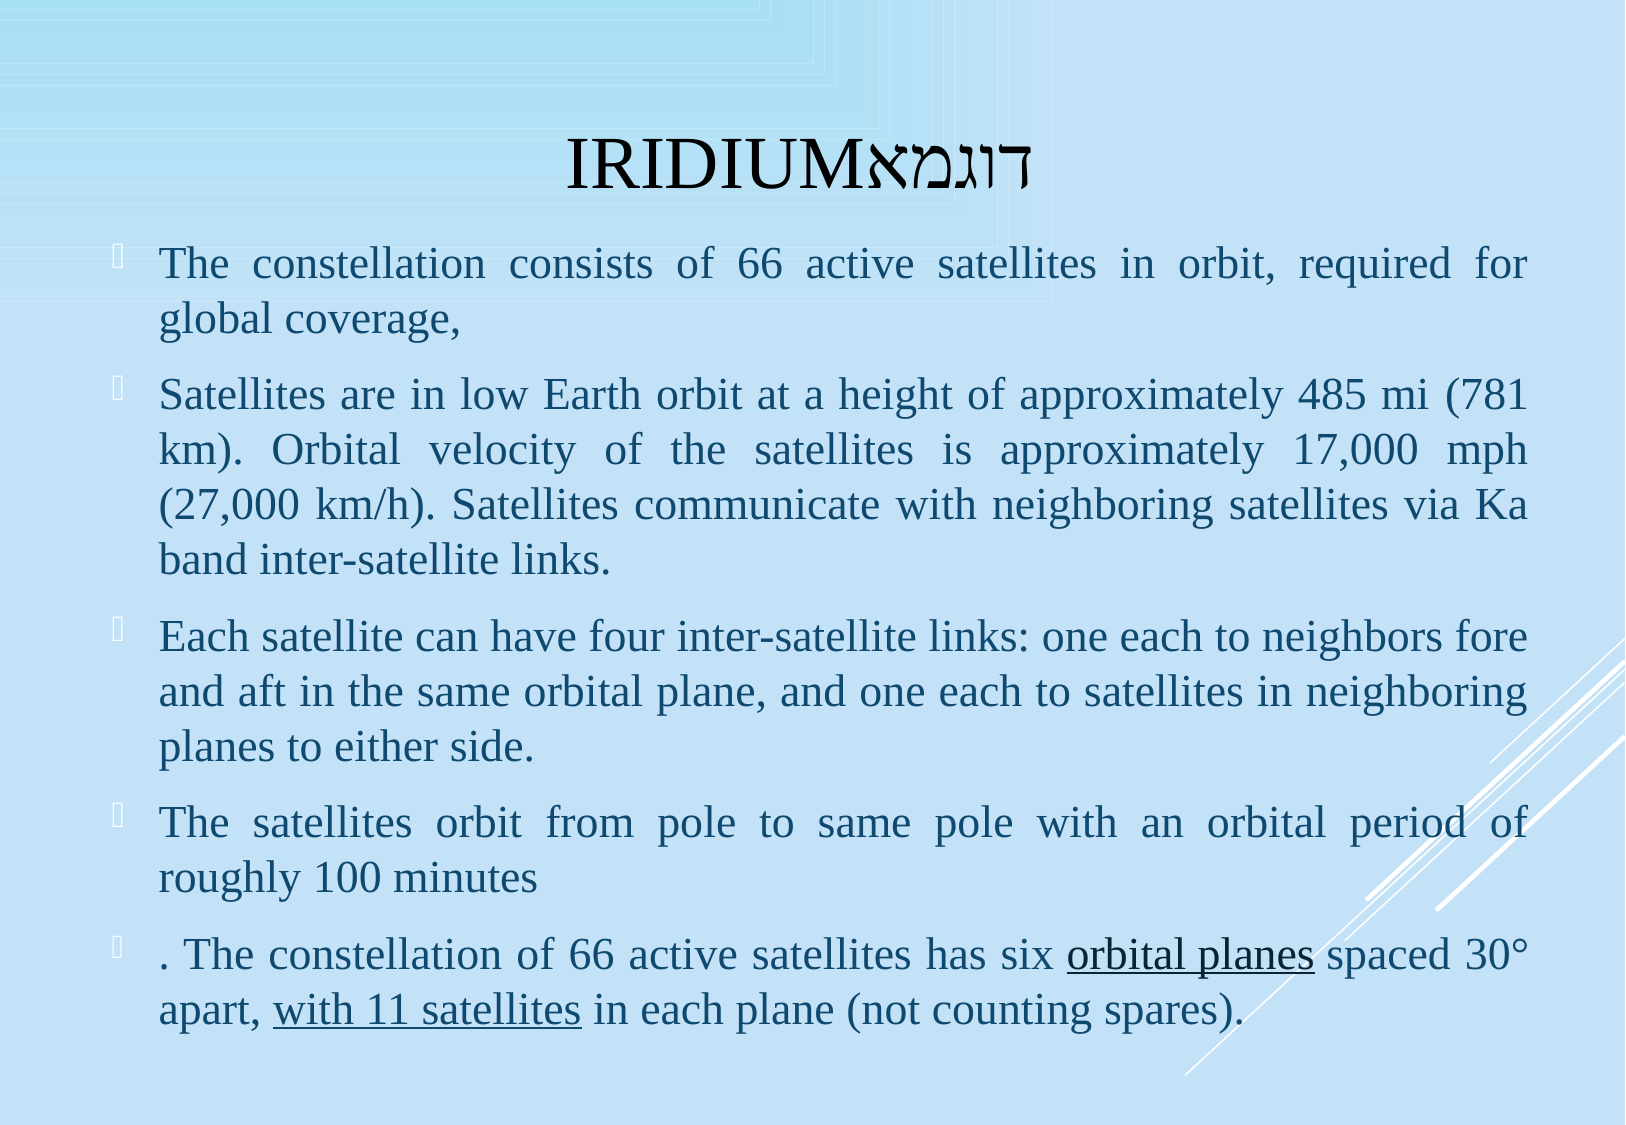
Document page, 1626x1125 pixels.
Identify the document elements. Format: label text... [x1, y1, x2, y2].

list The constellation consists of 66 active satellites in orbit, required for global coverage, Satellites are in low Earth orbit at a height of approximately 485 mi (781 km). Orbital velocity of the satellites is approximately 17,000 mph (27,000 km/h). Satellites communicate with neighboring satellites via Ka band inter-satellite links. Each satellite can have four inter-satellite links: one each to neighbors fore and aft in the same orbital plane, and one each to satellites in neighboring planes to either side. The satellites orbit from pole to same pole with an orbital period of roughly 100 minutes . The constellation of 66 active satellites has six orbital planes spaced 30° apart, with 11 satellites in each plane (not counting spares). [96, 221, 1545, 1045]
title Iridiumדוגמא [108, 33, 1511, 221]
